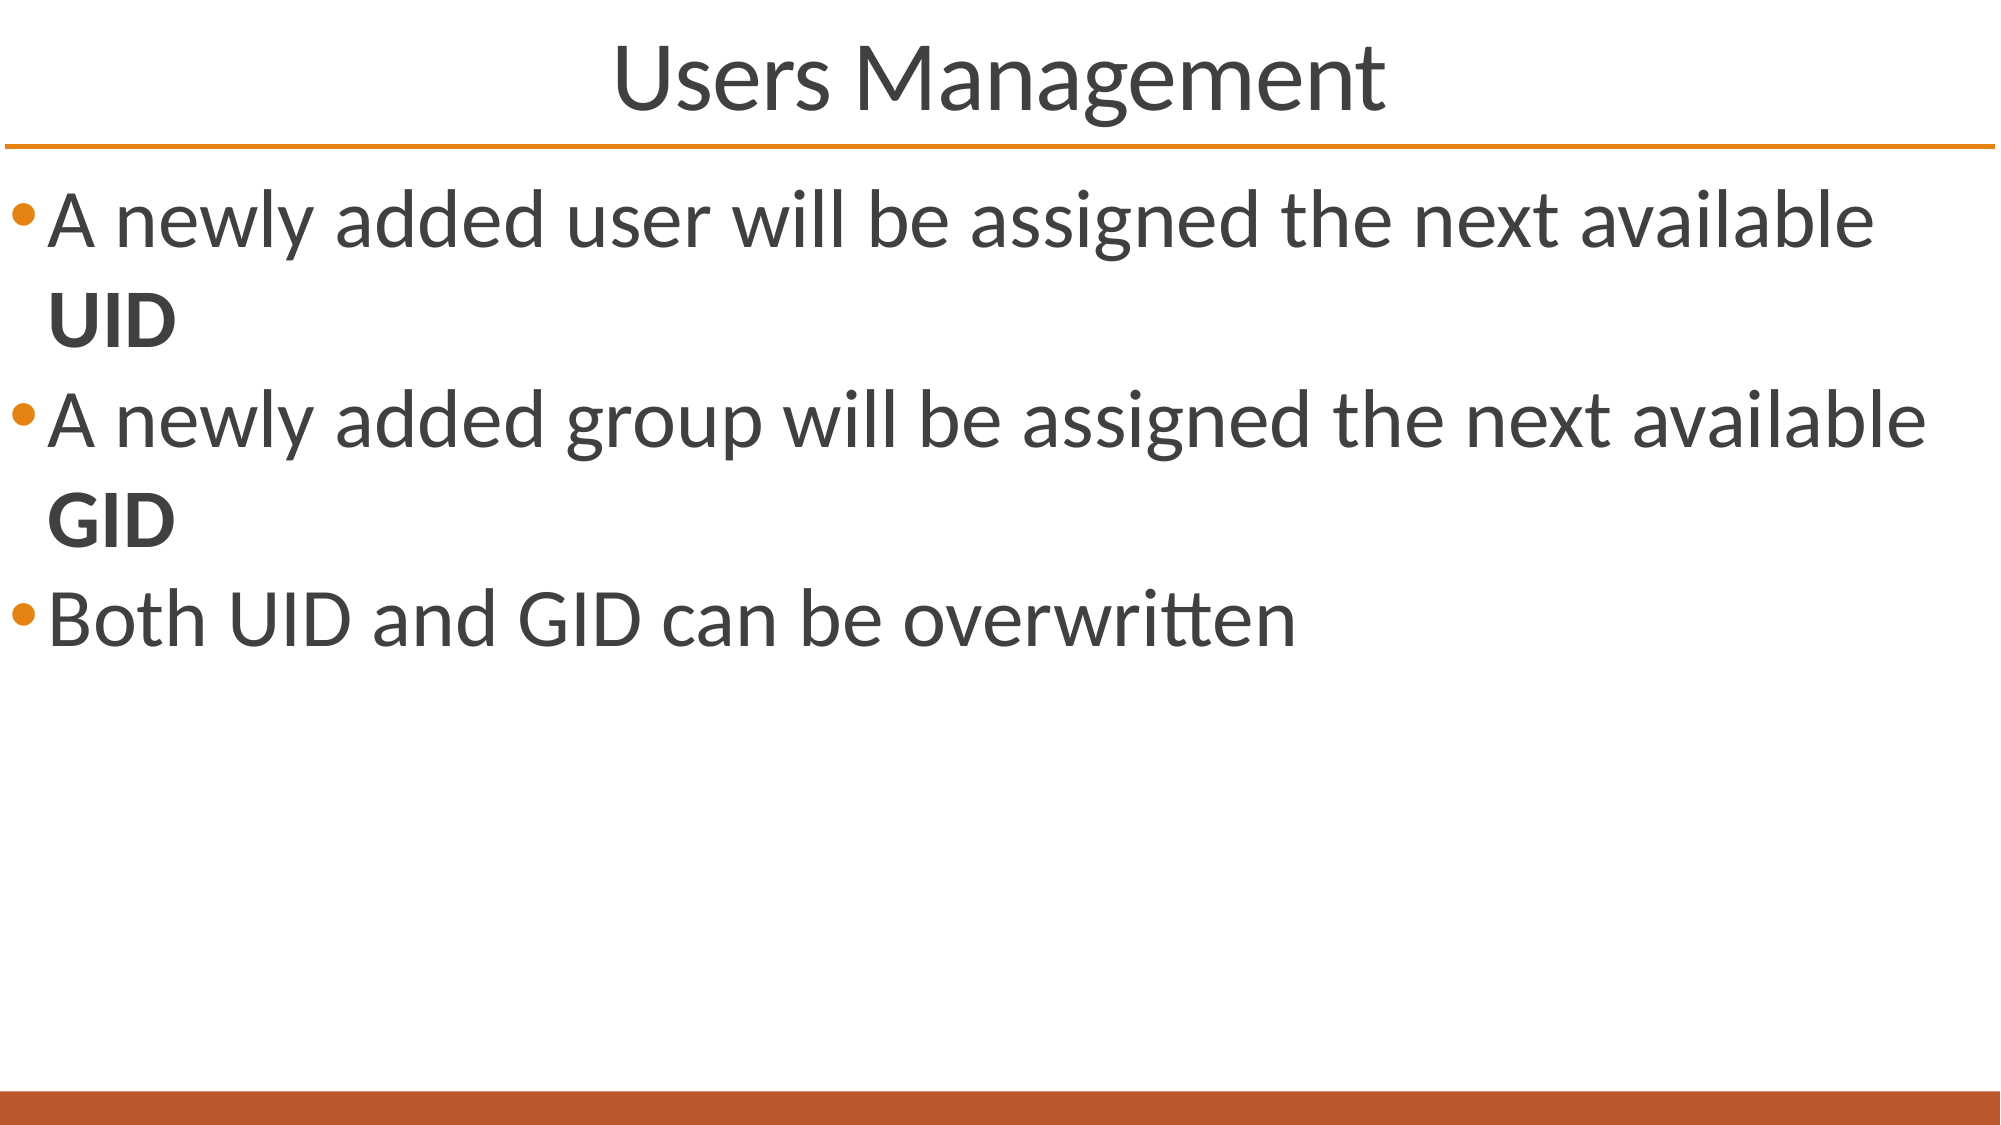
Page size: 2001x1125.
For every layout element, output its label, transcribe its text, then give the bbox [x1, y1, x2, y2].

title Users Management [5, 6, 1995, 139]
list A newly added user will be assigned the next available UID A newly added group will be assigned the next available GID Both UID and GID can be overwritten [9, 156, 1990, 1092]
